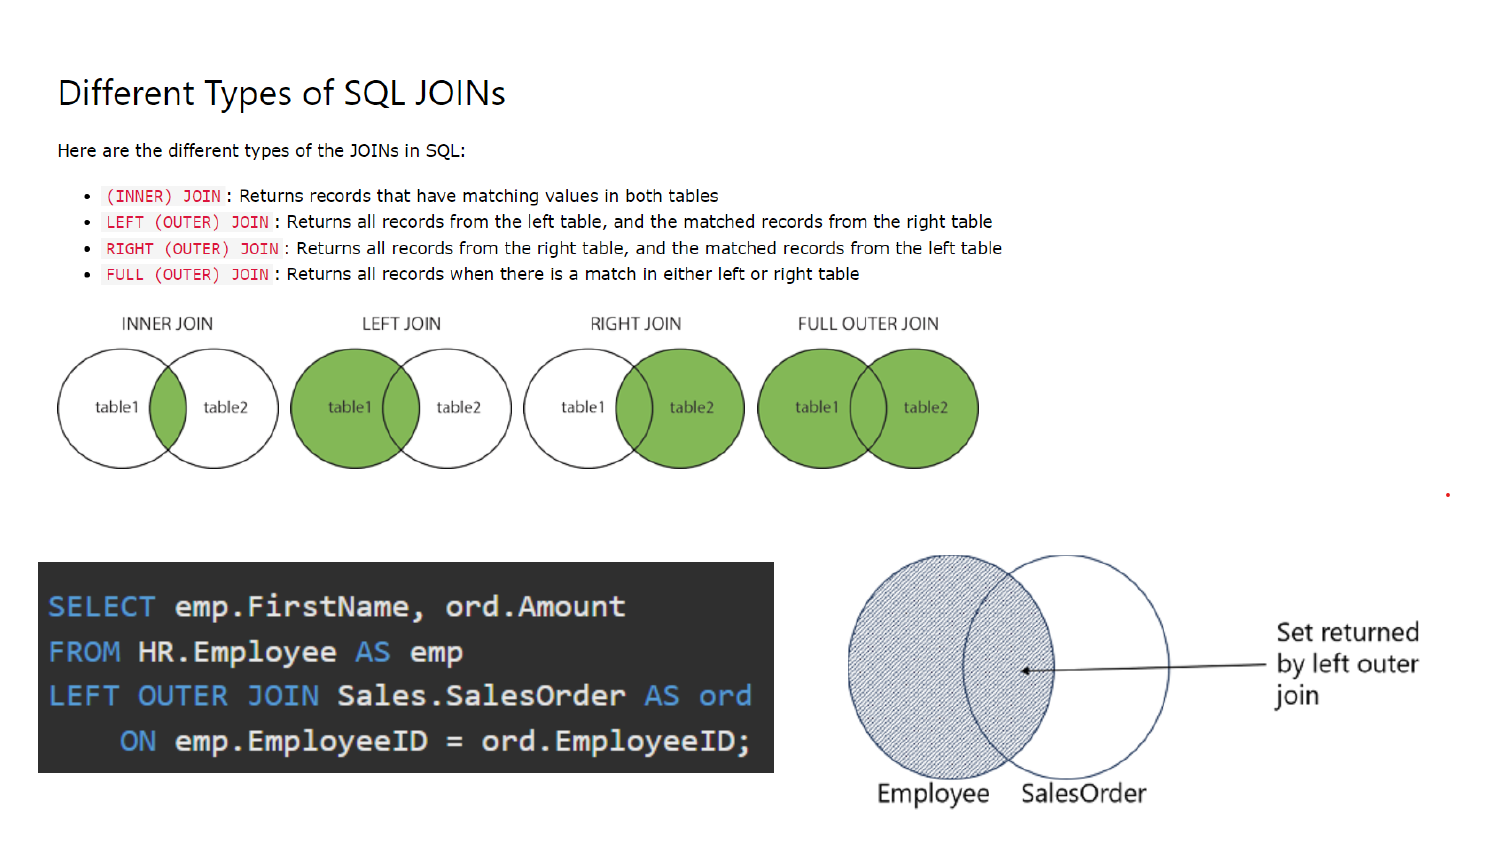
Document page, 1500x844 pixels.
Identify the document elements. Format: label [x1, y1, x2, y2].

picture [847, 491, 1453, 823]
picture [38, 61, 1014, 486]
picture [38, 561, 774, 774]
